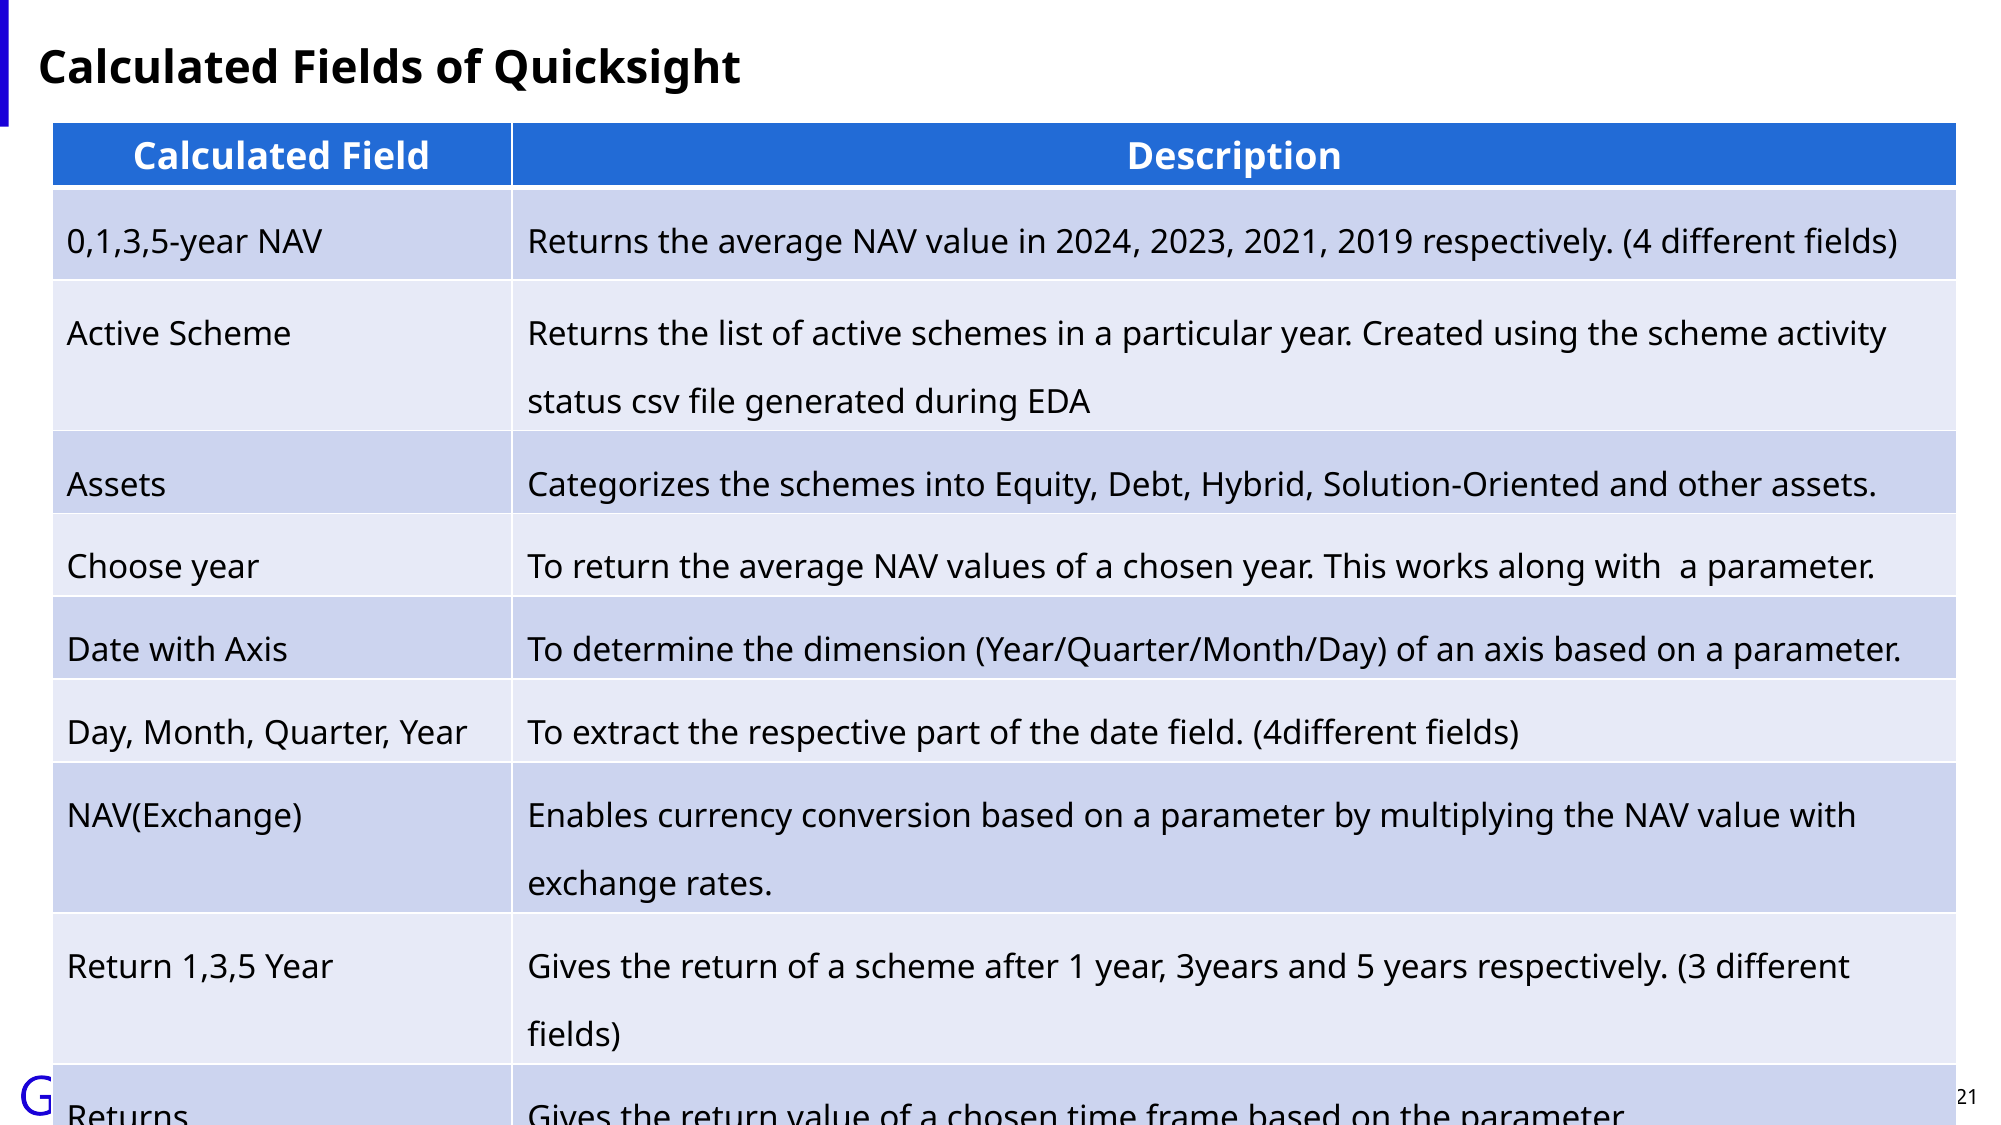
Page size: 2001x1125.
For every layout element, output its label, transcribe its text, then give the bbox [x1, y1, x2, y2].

table_cell NAV(Exchange) [53, 763, 511, 912]
table_cell Assets [53, 431, 511, 513]
table_cell Choose year [53, 514, 511, 595]
table_cell Returns the list of active schemes in a particular year. Created using the scheme activity status csv file generated during EDA [513, 281, 1956, 430]
table_cell Gives the return of a scheme after 1 year, 3years and 5 years respectively. (3 different fields) [513, 914, 1956, 1063]
table_cell Day, Month, Quarter, Year [53, 680, 511, 761]
table_cell Categorizes the schemes into Equity, Debt, Hybrid, Solution-Oriented and other assets. [513, 431, 1956, 513]
table_cell To return the average NAV values of a chosen year. This works along with a parameter. [513, 514, 1956, 595]
slide_number 21 [1958, 1068, 1994, 1125]
table_cell Return 1,3,5 Year [53, 914, 511, 1063]
table_cell Enables currency conversion based on a parameter by multiplying the NAV value with exchange rates. [513, 763, 1956, 912]
picture [18, 1071, 51, 1120]
title Calculated Fields of Quicksight [22, 10, 1958, 120]
table_cell 0,1,3,5-year NAV [53, 190, 511, 279]
table_cell Active Scheme [53, 281, 511, 430]
table_cell Returns the average NAV value in 2024​, 2023, 2021, 2019 respectively. (4 different fields) [513, 190, 1956, 279]
table_header Description [513, 123, 1956, 185]
table_cell Returns [53, 1065, 511, 1125]
table_cell To determine the dimension (Year/Quarter/Month/Day) of an axis based on a parameter. [513, 597, 1956, 678]
table_cell Date with Axis [53, 597, 511, 678]
table_cell Gives the return value of a chosen time frame based on the parameter. [513, 1065, 1956, 1125]
table_cell To extract the respective part of the date field. (4different fields) [513, 680, 1956, 761]
table_header Calculated Field [53, 123, 511, 185]
